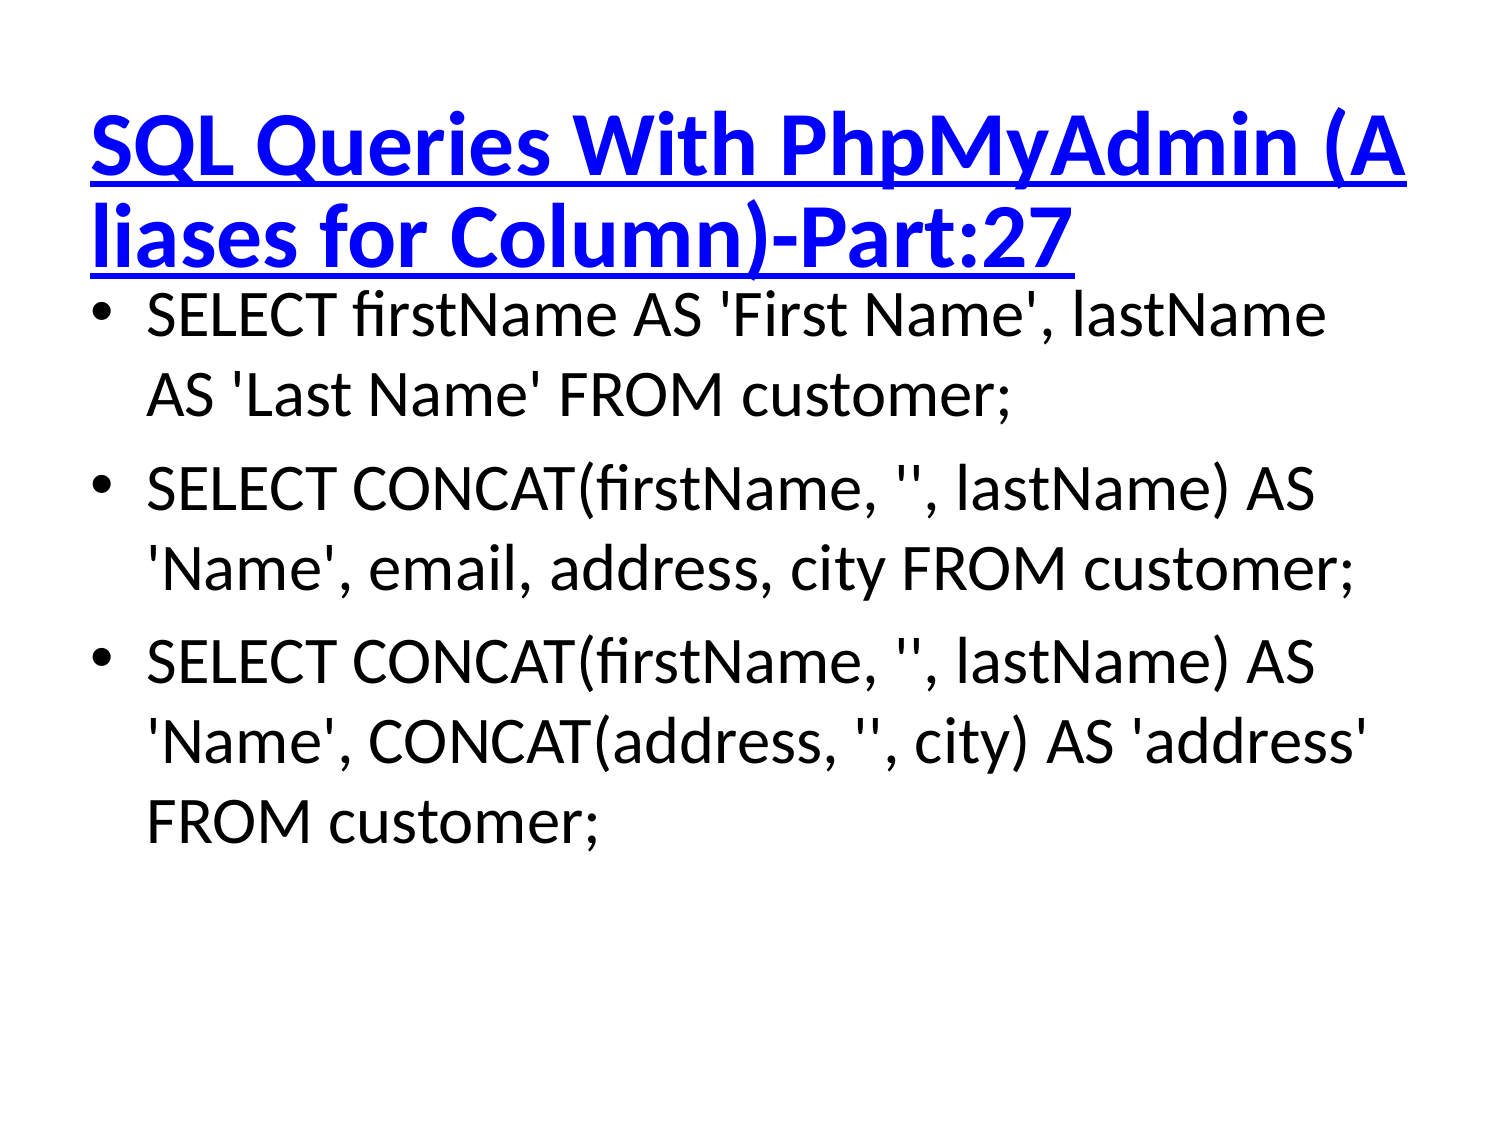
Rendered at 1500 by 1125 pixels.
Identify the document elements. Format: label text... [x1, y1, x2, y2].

title SQL Queries With PhpMyAdmin (Aliases for Column)-Part:27 [75, 45, 1425, 233]
list SELECT firstName AS 'First Name', lastName AS 'Last Name' FROM customer; SELECT CONCAT(firstName, '', lastName) AS 'Name', email, address, city FROM customer; SELECT CONCAT(firstName, '', lastName) AS 'Name', CONCAT(address, '', city) AS 'address' FROM customer; [75, 262, 1425, 1005]
